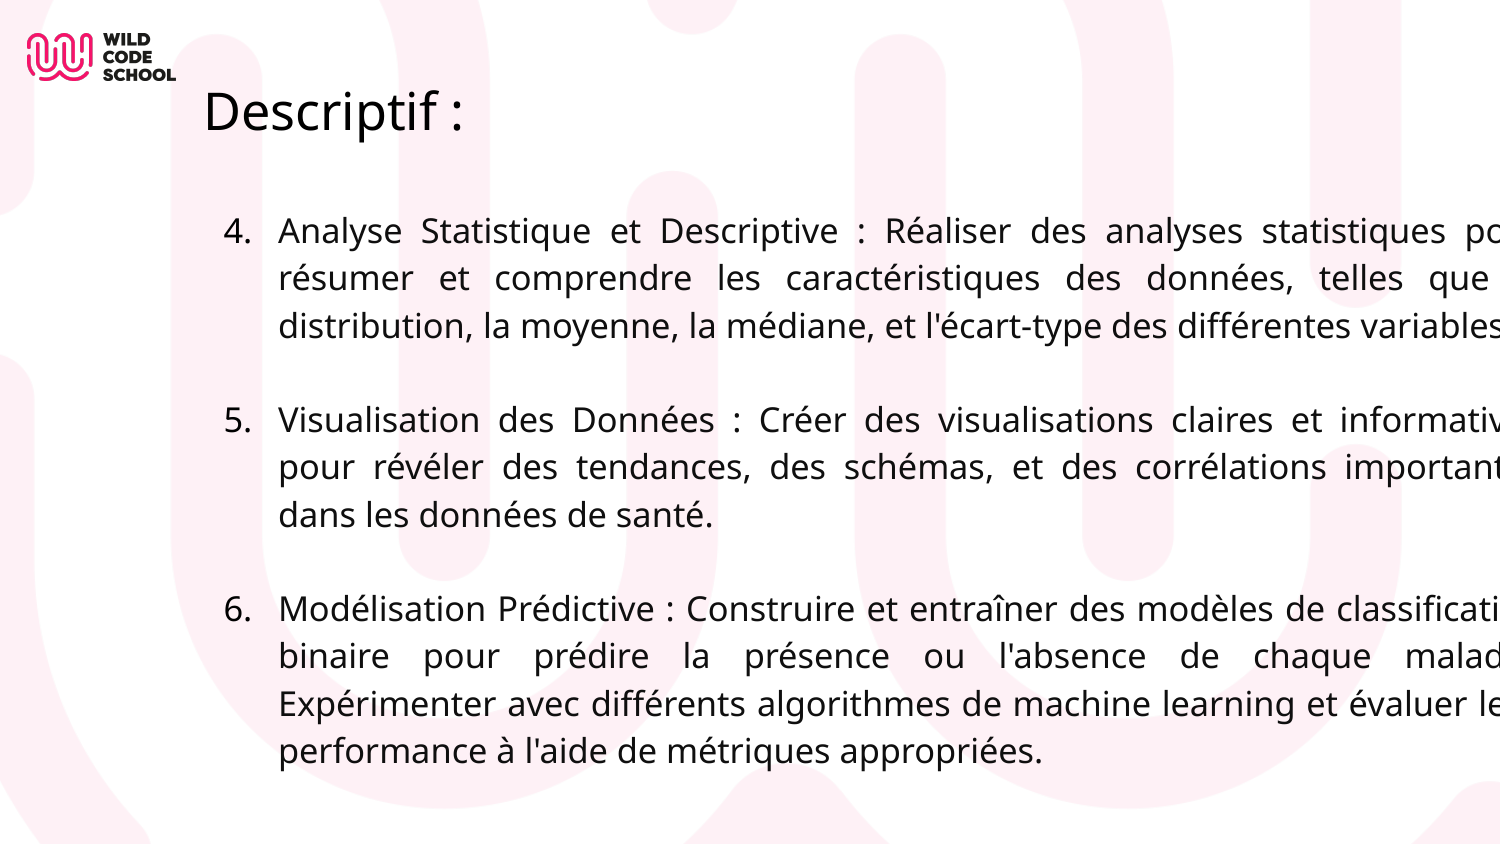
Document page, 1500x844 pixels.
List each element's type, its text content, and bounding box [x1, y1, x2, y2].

title Descriptif : Analyse Statistique et Descriptive : Réaliser des analyses statistiques pour résumer et comprendre les caractéristiques des données, telles que la distribution, la moyenne, la médiane, et l'écart-type des différentes variables. Visualisation des Données : Créer des visualisations claires et informatives pour révéler des tendances, des schémas, et des corrélations importantes dans les données de santé. Modélisation Prédictive : Construire et entraîner des modèles de classification binaire pour prédire la présence ou l'absence de chaque maladie. Expérimenter avec différents algorithmes de machine learning et évaluer leur performance à l'aide de métriques appropriées. [188, 63, 1500, 844]
picture [27, 33, 176, 81]
